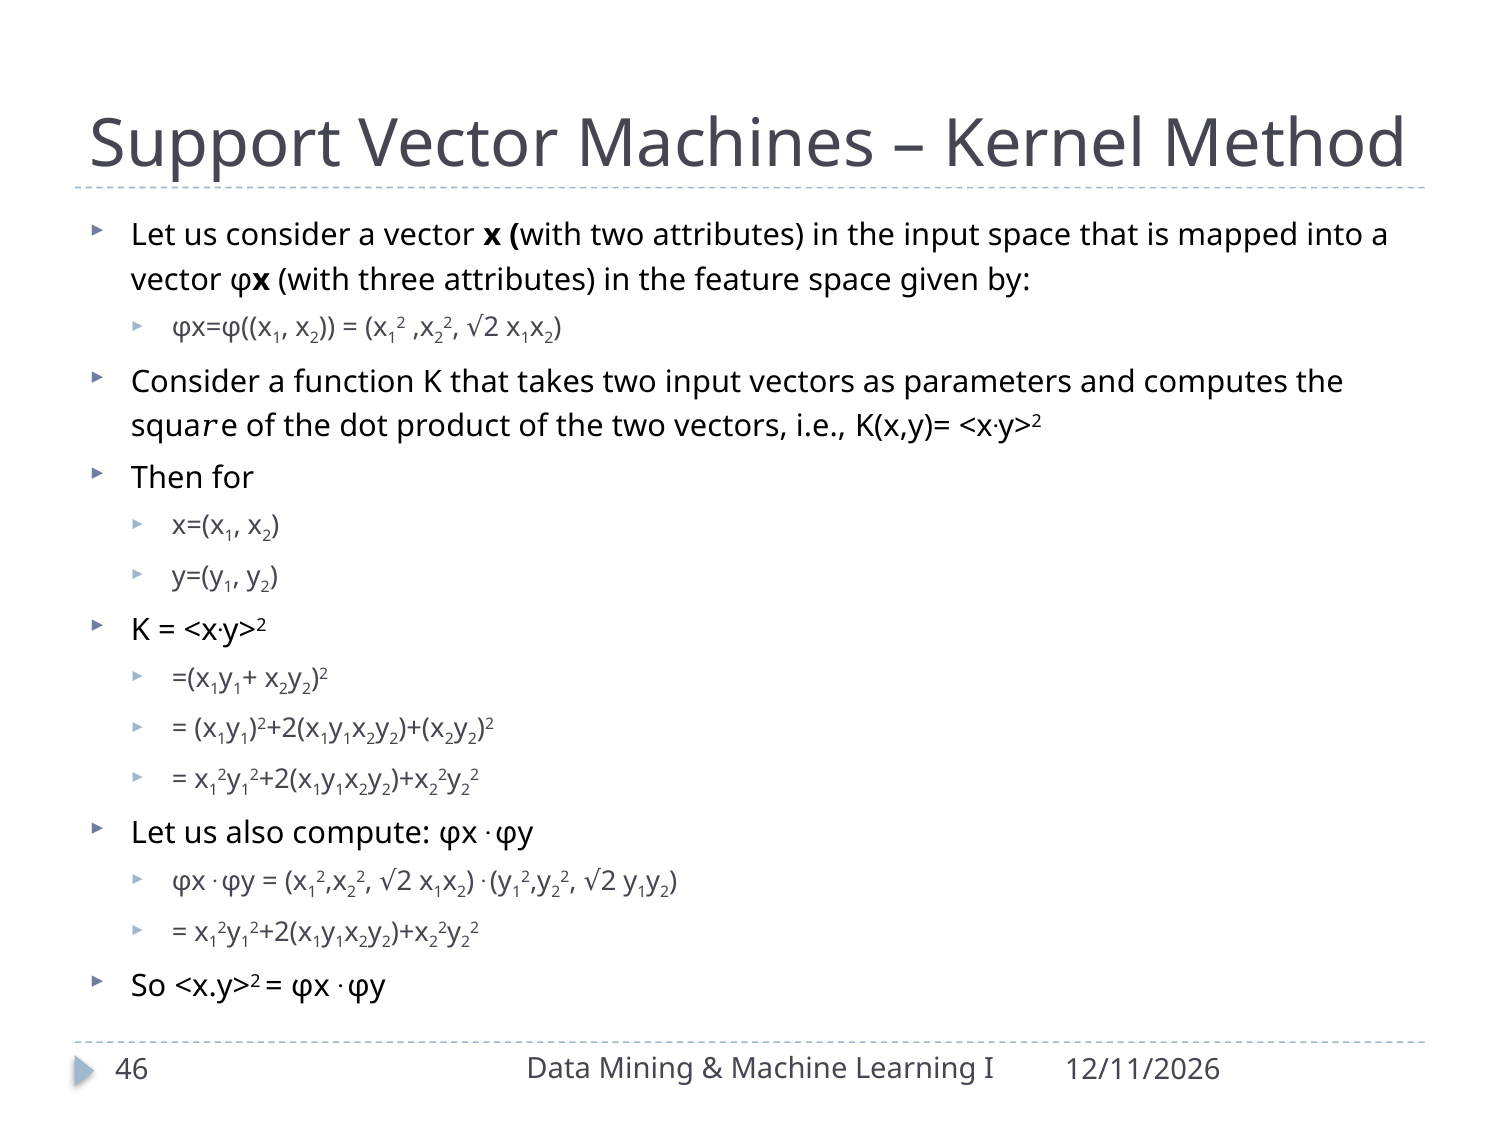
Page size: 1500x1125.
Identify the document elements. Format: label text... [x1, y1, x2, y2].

slide_number 46 [100, 1042, 426, 1103]
list Let us consider a vector x (with two attributes) in the input space that is mapped into a vector φx (with three attributes) in the feature space given by: φx=φ((x1, x2)) = (x12 ,x22, √2 x1x2) Consider a function K that takes two input vectors as parameters and computes the squa𝑟e of the dot product of the two vectors, i.e., K(x,y)= <x.y>2 Then for x=(x1, x2) y=(y1, y2) K = <x.y>2 =(x1y1+ x2y2)2 = (x1y1)2+2(x1y1x2y2)+(x2y2)2 = x12y12+2(x1y1x2y2)+x22y22 Let us also compute: φx . φy φx . φy = (x12,x22, √2 x1x2) . (y12,y22, √2 y1y2) = x12y12+2(x1y1x2y2)+x22y22 So <x.y>2 = φx . φy [75, 200, 1425, 1010]
title Support Vector Machines – Kernel Method [75, 24, 1425, 188]
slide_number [1050, 1042, 1426, 1103]
footer Data Mining & Machine Learning I [475, 1042, 1046, 1103]
